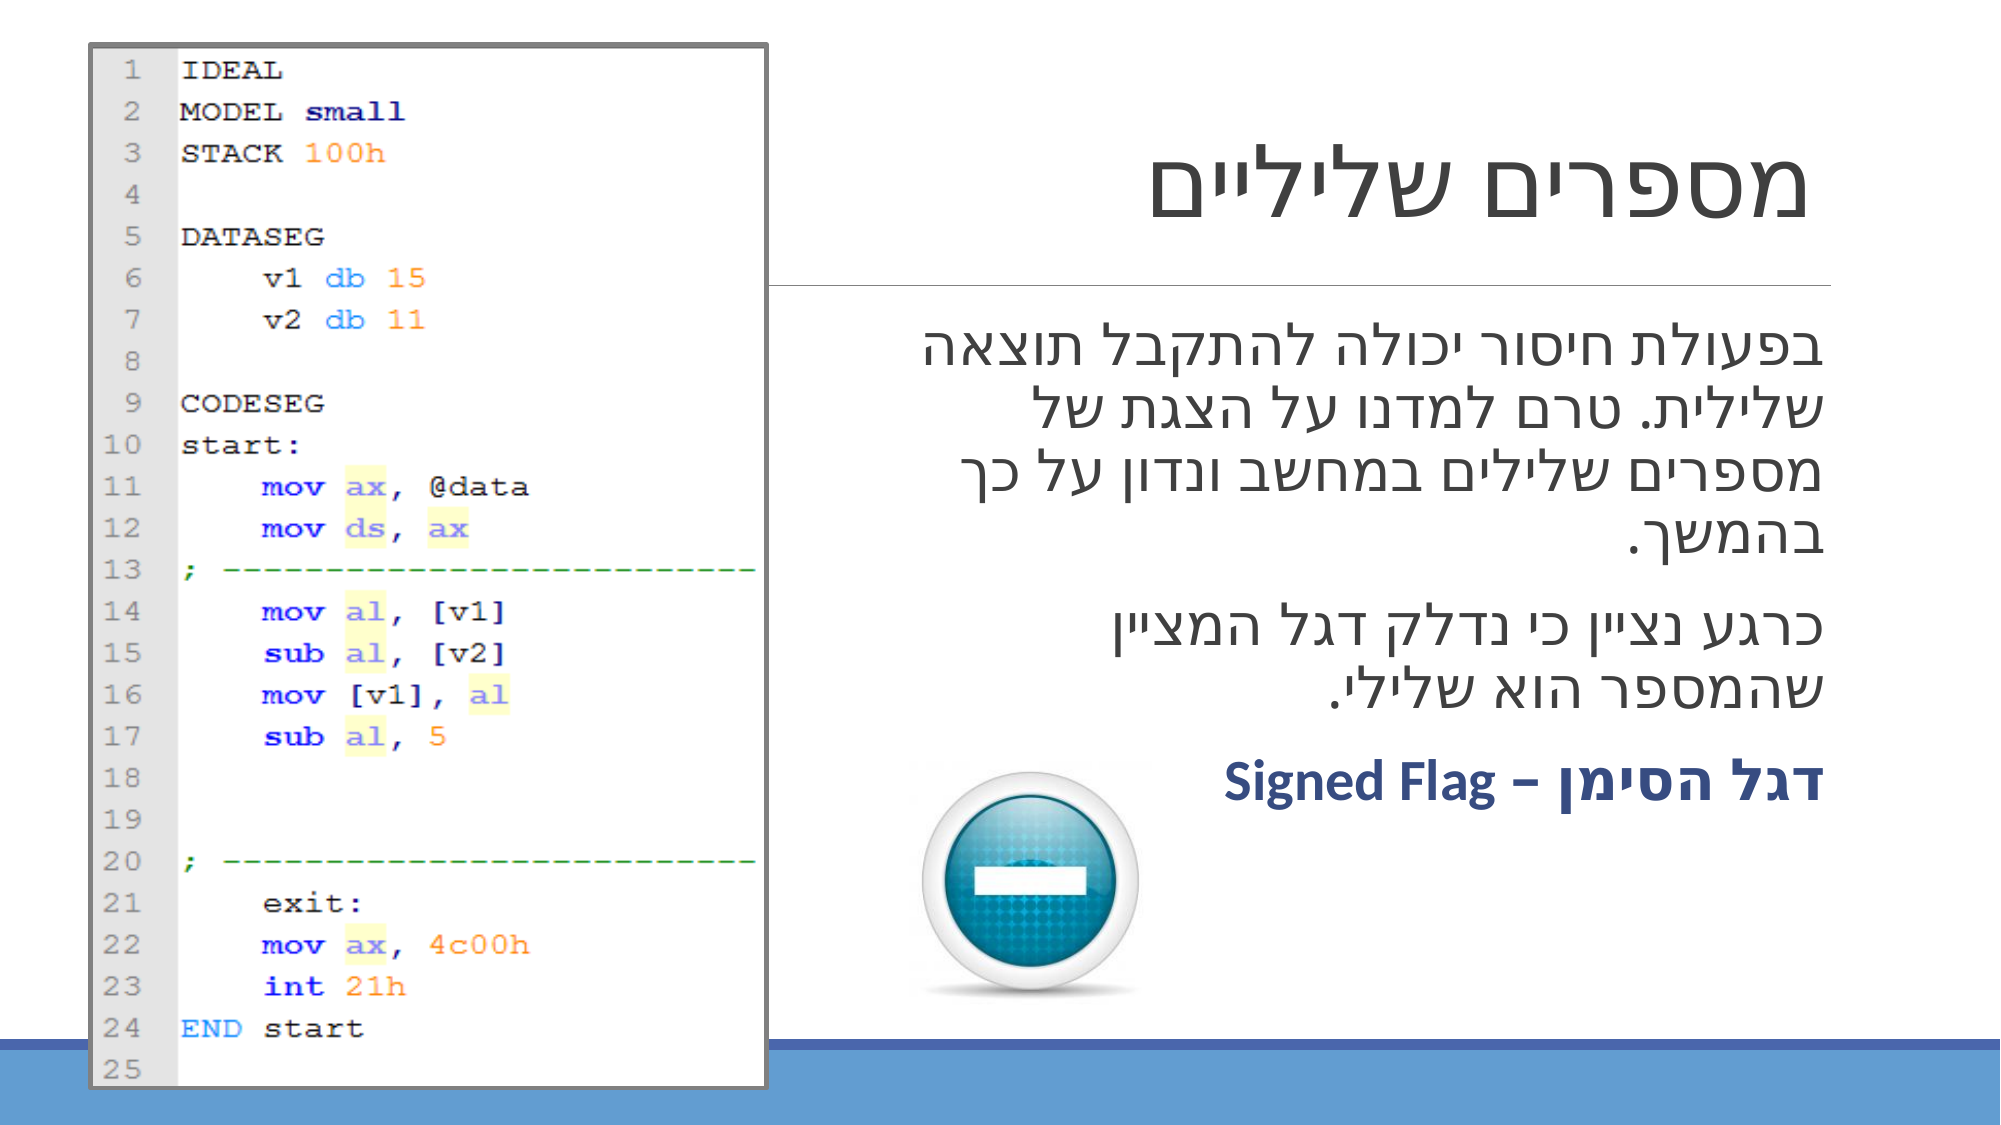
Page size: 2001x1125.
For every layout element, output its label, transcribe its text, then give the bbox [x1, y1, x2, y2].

list בפעולת חיסור יכולה להתקבל תוצאה שלילית. טרם למדנו על הצגת של מספרים שלילים במחשב ונדון על כך בהמשך. כרגע נציין כי נדלק דגל המציין שהמספר הוא שלילי. דגל הסימן – Signed Flag [875, 307, 1841, 821]
picture [92, 46, 765, 1087]
title מספרים שליליים [1119, 47, 1830, 246]
picture [908, 761, 1153, 1005]
